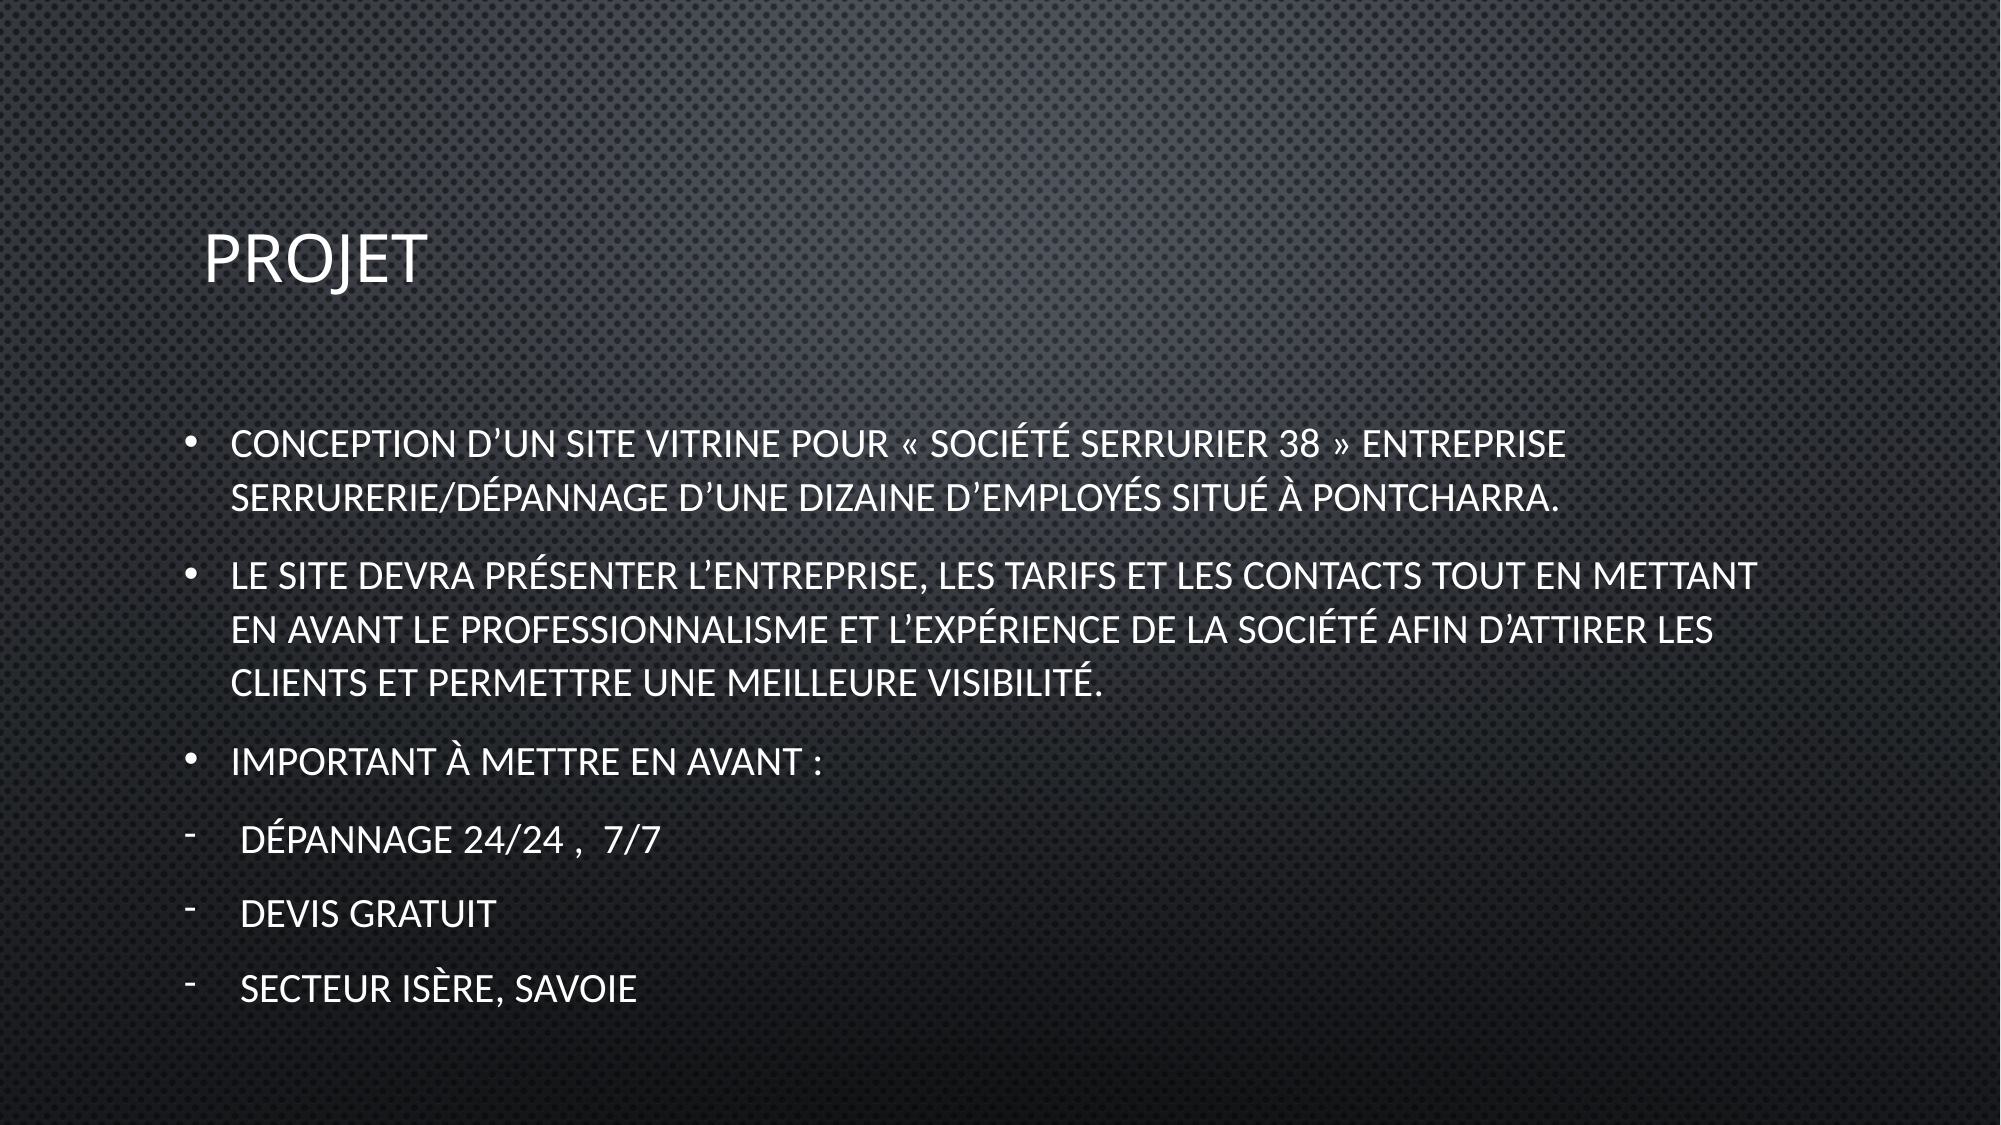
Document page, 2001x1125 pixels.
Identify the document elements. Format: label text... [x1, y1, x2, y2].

list Conception d’un site vitrine pour « Société Serrurier 38 » entreprise serrurerie/dépannage d’une dizaine d’employés situé à Pontcharra. Le site devra présenter l’entreprise, les tarifs et les contacts tout en mettant en avant le professionnalisme et l’expérience de la société afin d’attirer les clients et permettre une meilleure visibilité. Important à mettre en avant : Dépannage 24/24 , 7/7 Devis Gratuit Secteur Isère, Savoie [168, 492, 1794, 1006]
title Projet [187, 99, 1813, 413]
